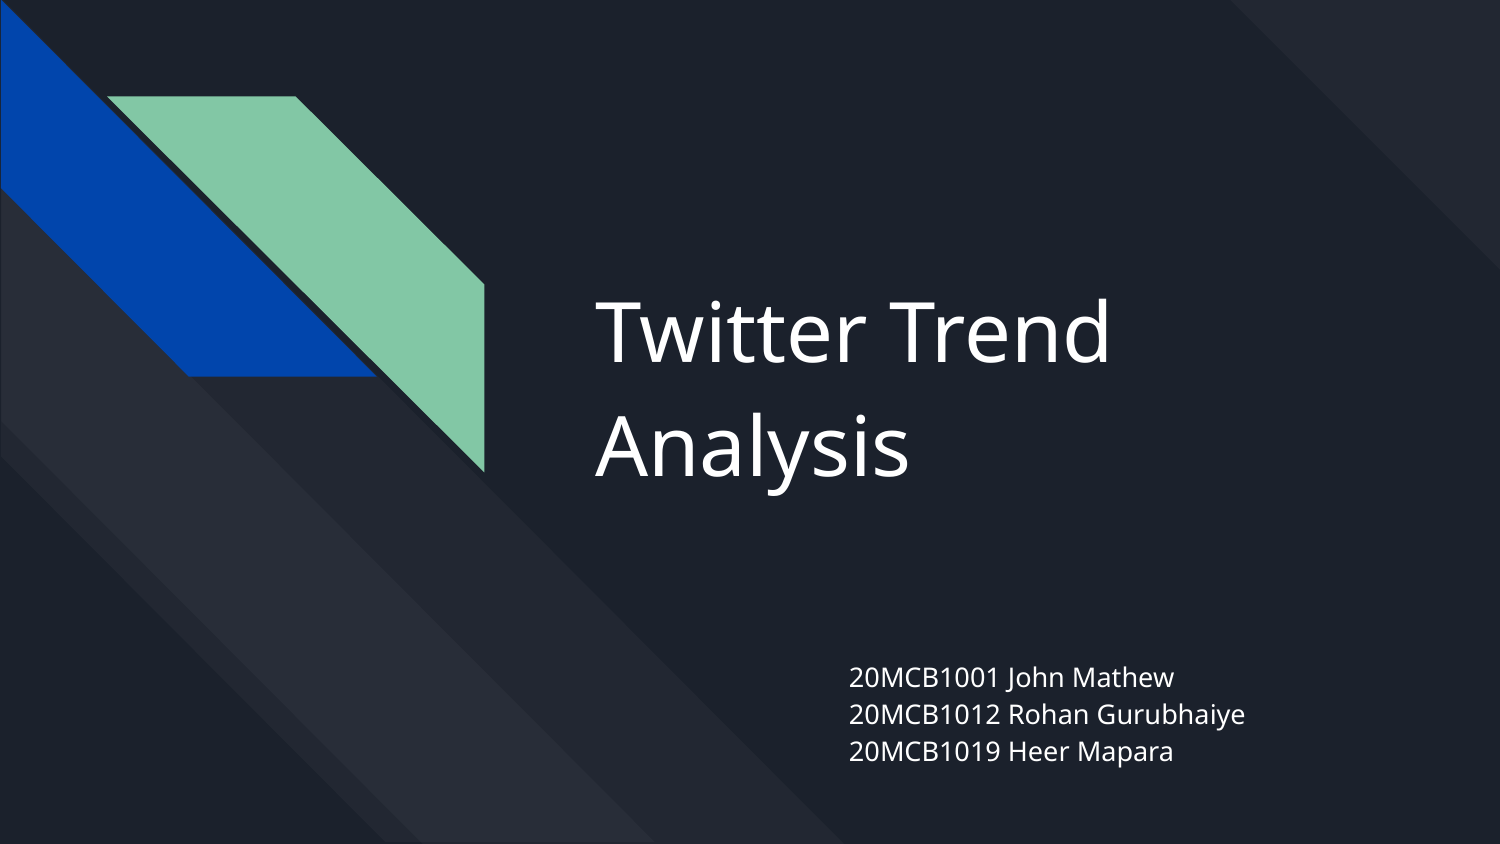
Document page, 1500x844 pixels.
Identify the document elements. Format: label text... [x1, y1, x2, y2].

title Twitter Trend Analysis [580, 258, 1404, 518]
subtitle 20MCB1001 John Mathew 20MCB1012 Rohan Gurubhaiye 20MCB1019 Heer Mapara [833, 643, 1404, 789]
